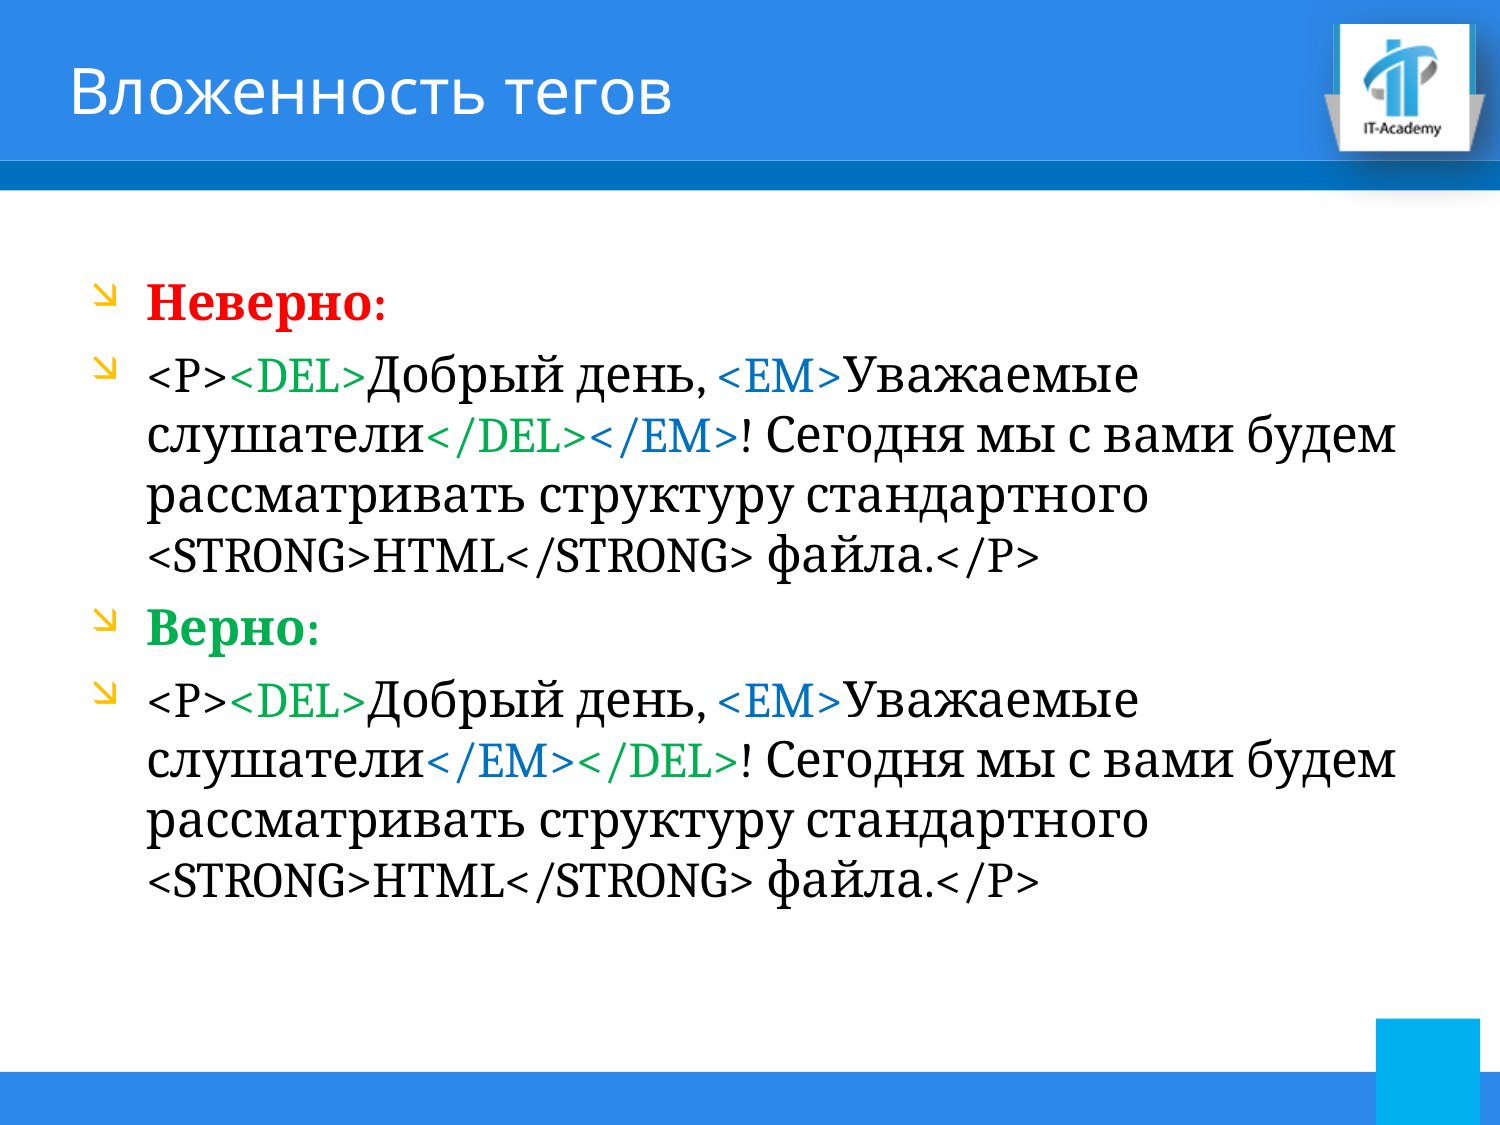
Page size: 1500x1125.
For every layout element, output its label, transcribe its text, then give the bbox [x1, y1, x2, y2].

picture [1323, 24, 1487, 153]
title Вложенность тегов [53, 42, 1404, 135]
list Неверно: <P><DEL>Добрый день, <EM>Уважаемые слушатели</DEL></EM>! Сегодня мы с вами будем рассматривать структуру стандартного <STRONG>HTML</STRONG> файла.</P> Верно: <P><DEL>Добрый день, <EM>Уважаемые слушатели</EM></DEL>! Сегодня мы с вами будем рассматривать структуру стандартного <STRONG>HTML</STRONG> файла.</P> [75, 262, 1425, 1005]
